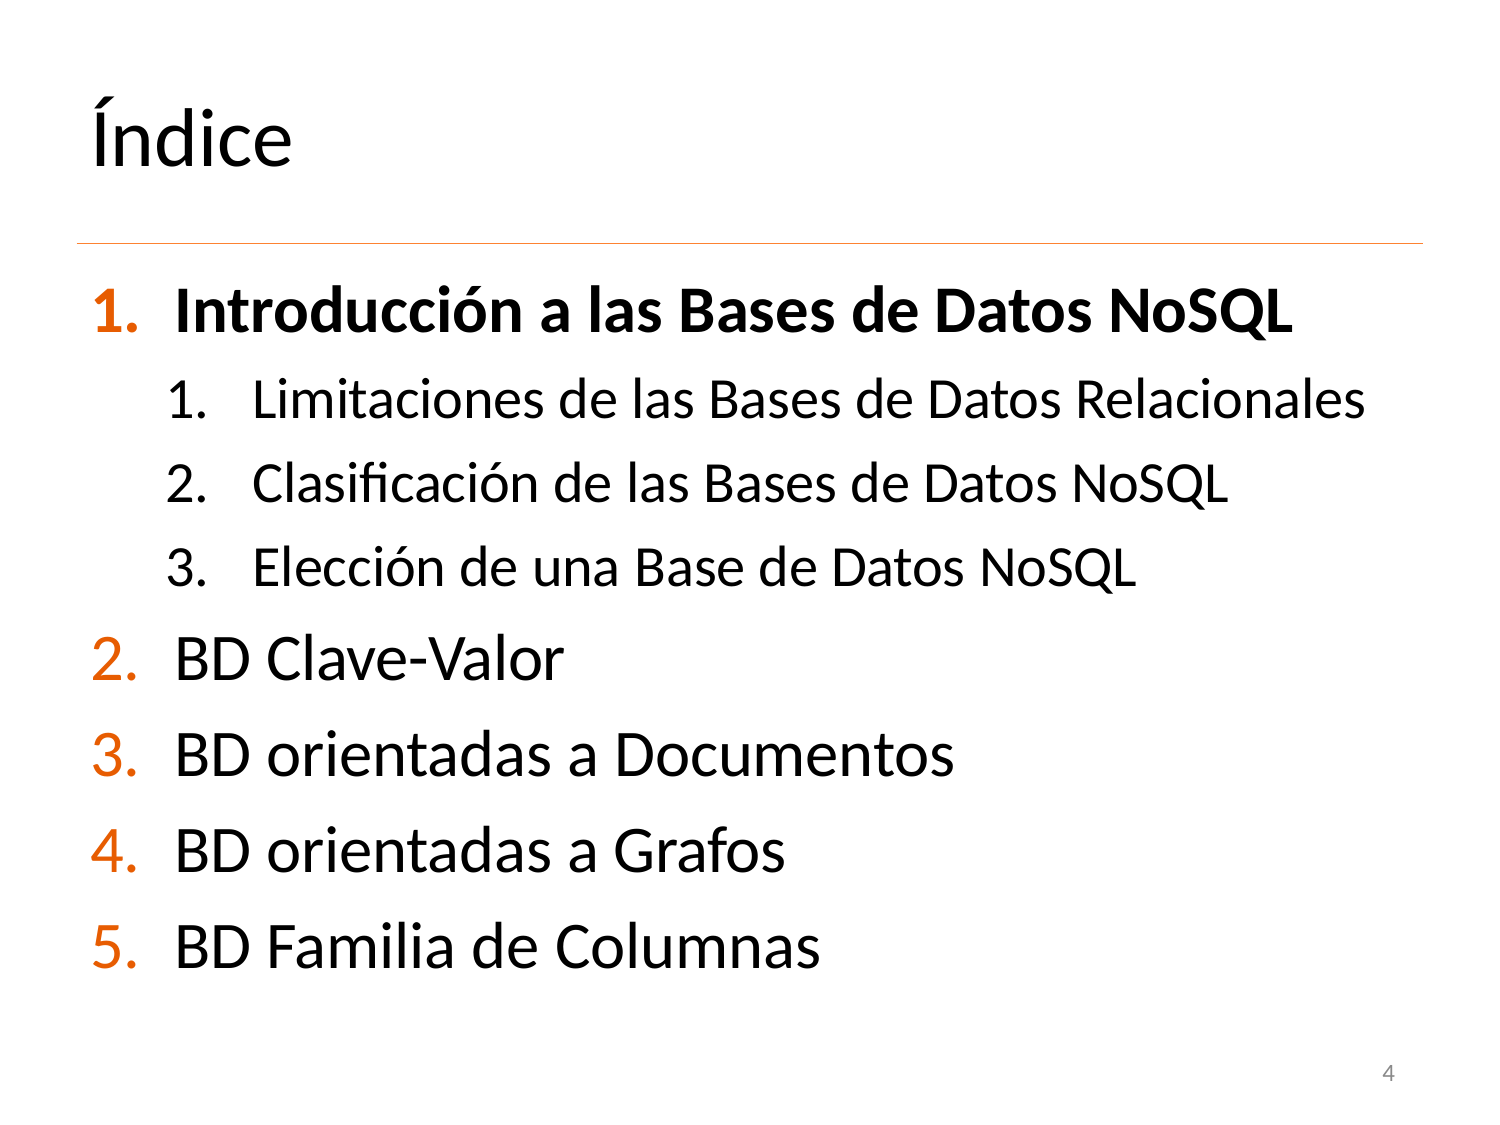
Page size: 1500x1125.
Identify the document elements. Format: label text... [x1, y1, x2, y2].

text_box Introducción a las Bases de Datos NoSQL Limitaciones de las Bases de Datos Relacionales Clasificación de las Bases de Datos NoSQL Elección de una Base de Datos NoSQL BD Clave-Valor BD orientadas a Documentos BD orientadas a Grafos BD Familia de Columnas [87, 247, 1377, 982]
slide_number 4 [1376, 1060, 1415, 1125]
title Índice [87, 81, 297, 247]
